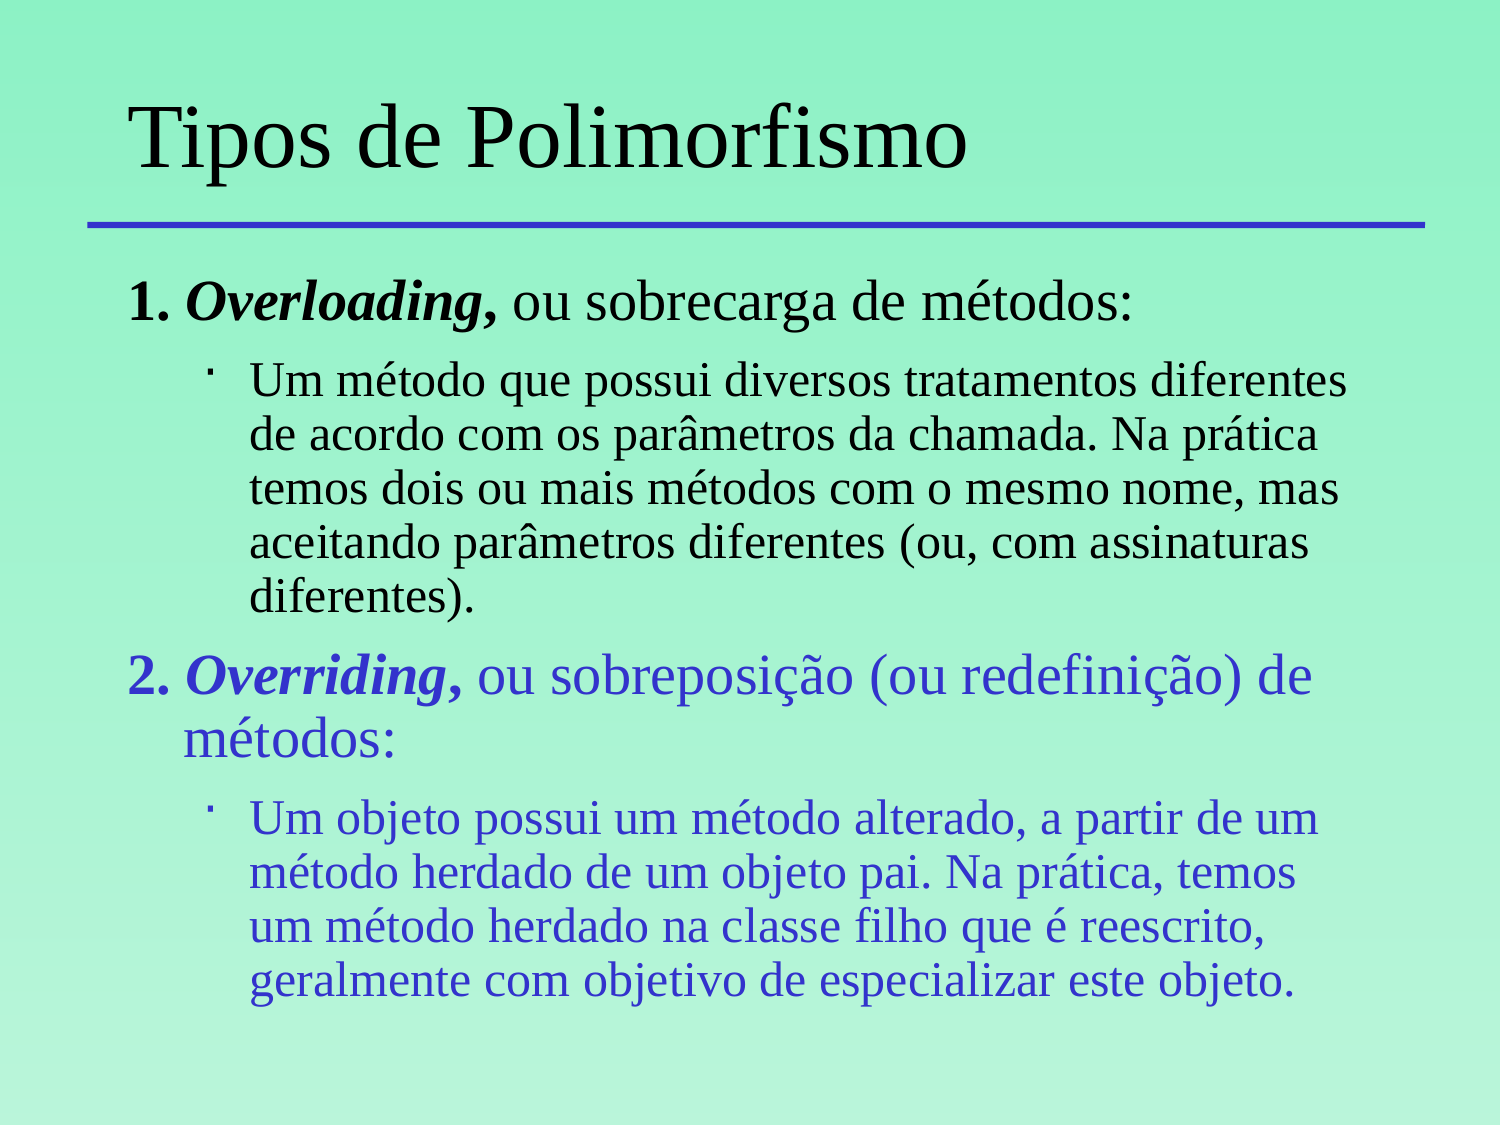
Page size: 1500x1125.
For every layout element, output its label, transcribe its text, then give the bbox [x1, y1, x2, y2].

title Tipos de Polimorfismo [112, 37, 1388, 225]
list 1. Overloading, ou sobrecarga de métodos: Um método que possui diversos tratamentos diferentes de acordo com os parâmetros da chamada. Na prática temos dois ou mais métodos com o mesmo nome, mas aceitando parâmetros diferentes (ou, com assinaturas diferentes). 2. Overriding, ou sobreposição (ou redefinição) de métodos: Um objeto possui um método alterado, a partir de um método herdado de um objeto pai. Na prática, temos um método herdado na classe filho que é reescrito, geralmente com objetivo de especializar este objeto. [112, 262, 1388, 1038]
